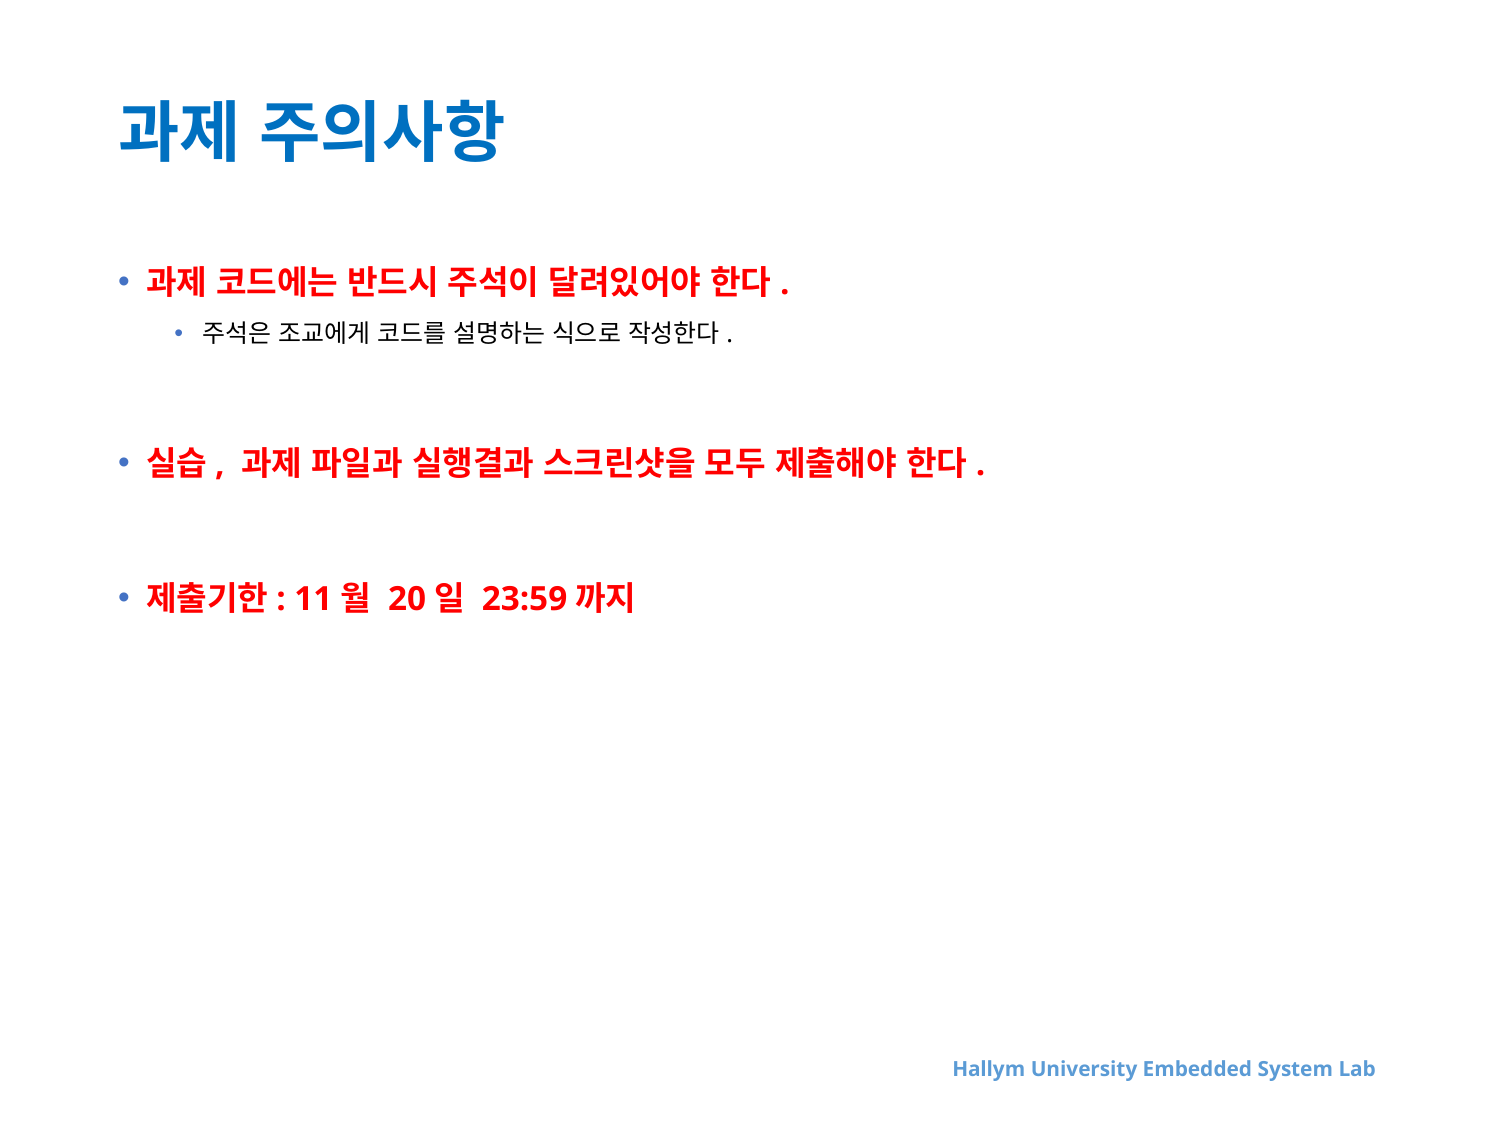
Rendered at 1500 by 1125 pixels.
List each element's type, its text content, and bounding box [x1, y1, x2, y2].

list 과제 코드에는 반드시 주석이 달려있어야 한다. 주석은 조교에게 코드를 설명하는 식으로 작성한다. 실습, 과제 파일과 실행결과 스크린샷을 모두 제출해야 한다. 제출기한: 11월 20일 23:59까지 [103, 241, 1397, 1014]
title 과제 주의사항 [103, 59, 1397, 211]
footer Hallym University Embedded System Lab [876, 1039, 1452, 1100]
